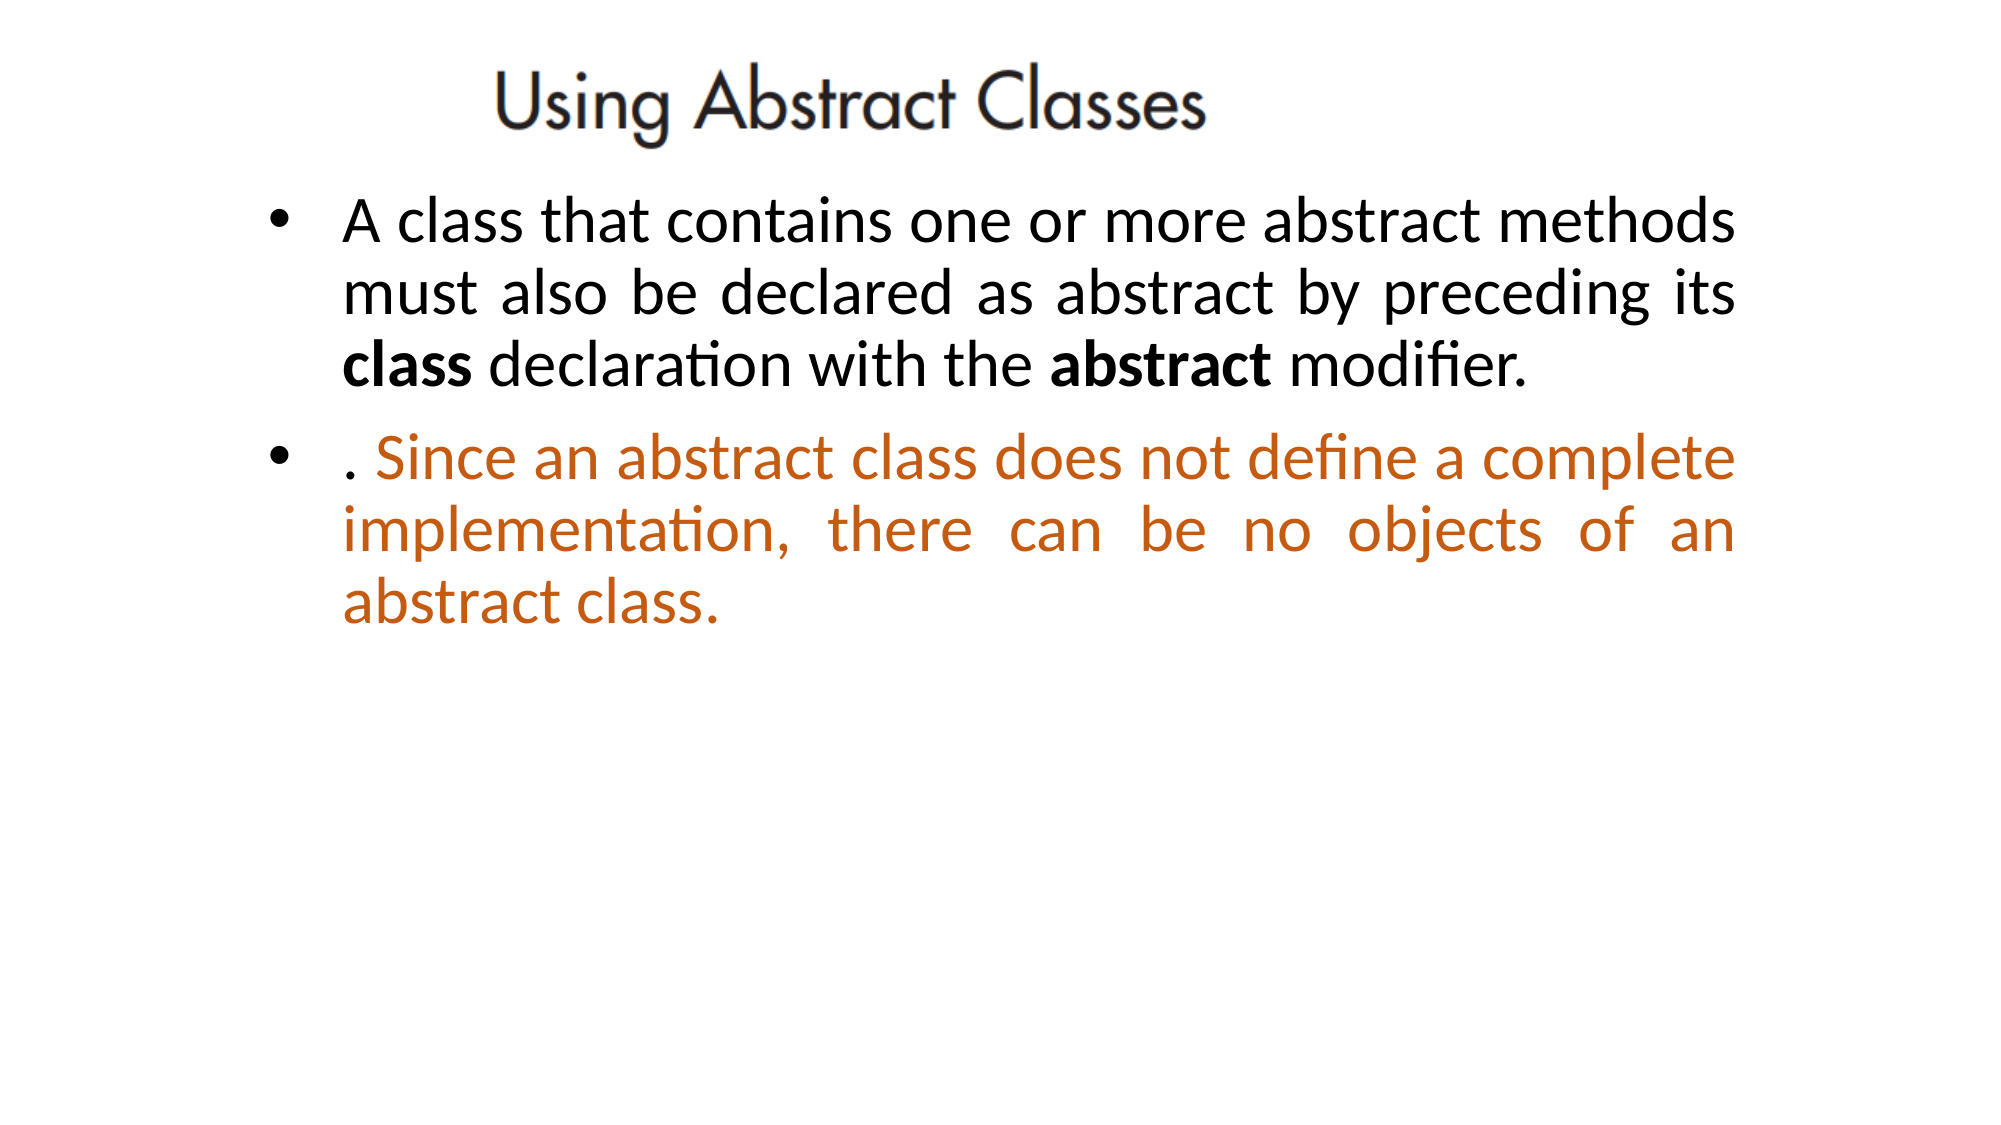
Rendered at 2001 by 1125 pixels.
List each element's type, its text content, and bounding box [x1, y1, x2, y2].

subtitle A class that contains one or more abstract methods must also be declared as abstract by preceding its class declaration with the abstract modifier. . Since an abstract class does not define a complete implementation, there can be no objects of an abstract class. [252, 56, 1753, 1055]
picture [484, 56, 1221, 154]
